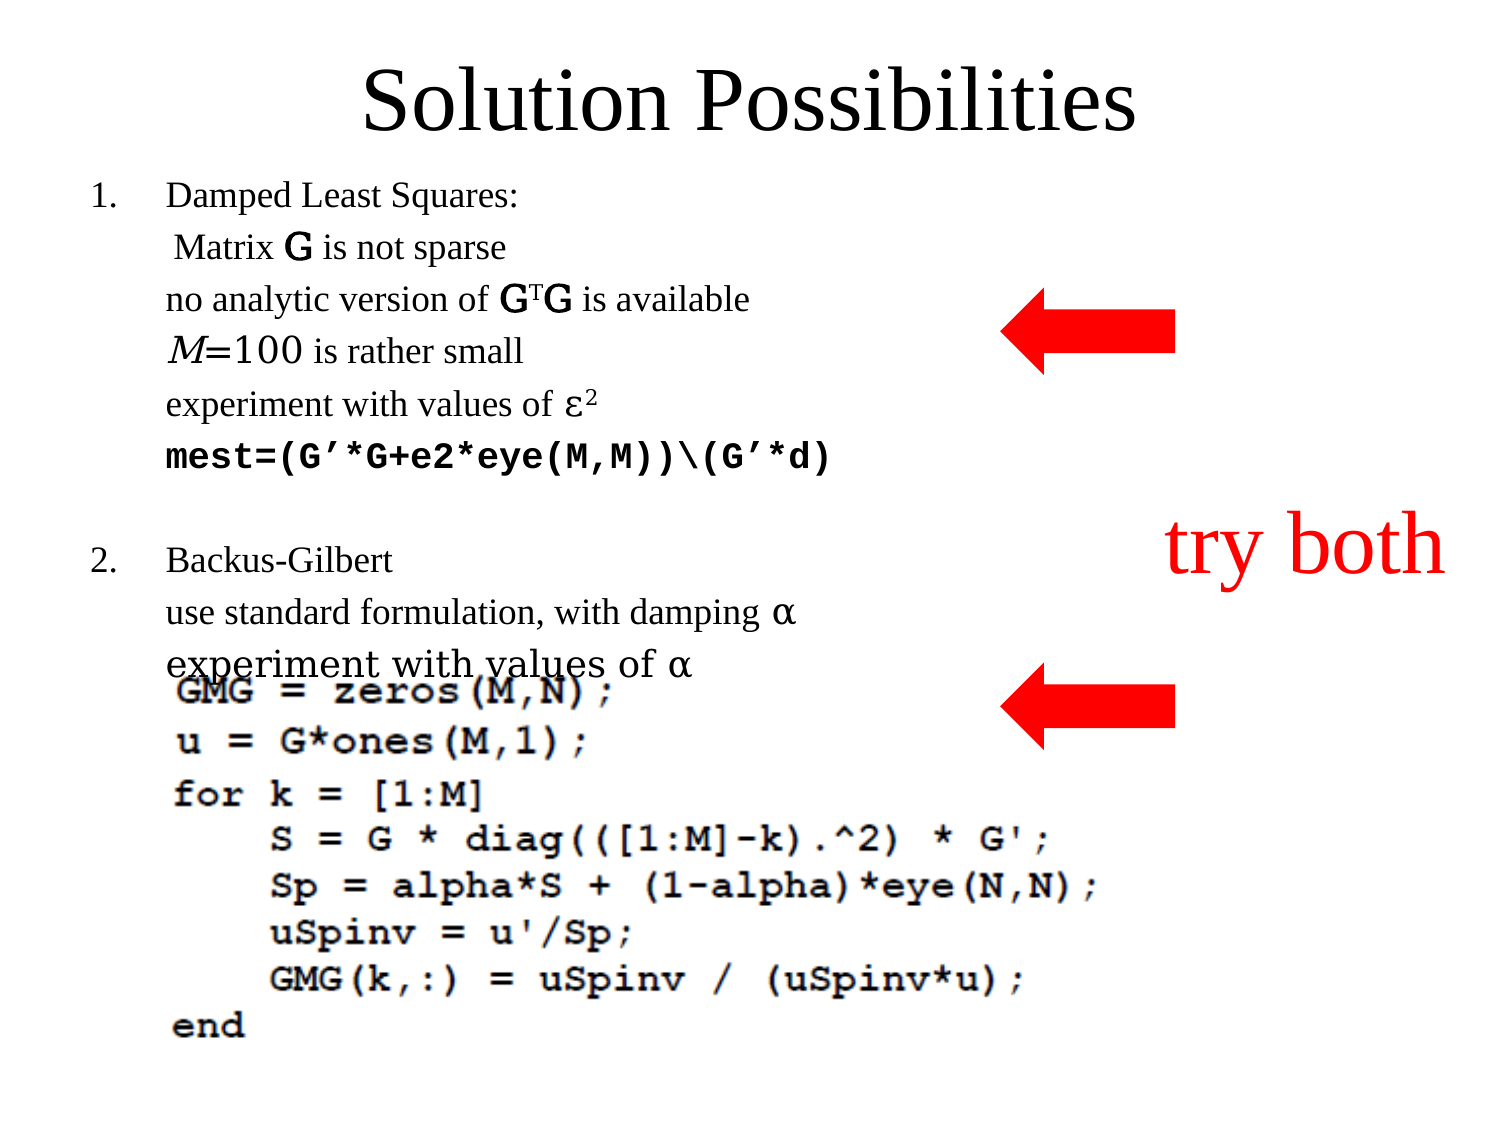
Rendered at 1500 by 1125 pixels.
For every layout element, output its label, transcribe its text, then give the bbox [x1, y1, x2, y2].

text_box try both [1149, 474, 1463, 600]
text_box [997, 285, 1178, 377]
picture [141, 768, 1113, 1045]
list Damped Least Squares: Matrix G is not sparse no analytic version of GTG is available M=100 is rather small experiment with values of ε2 mest=(G’*G+e2*eye(M,M))\(G’*d) 2. Backus-Gilbert use standard formulation, with damping α experiment with values of α [75, 162, 1425, 700]
title Solution Possibilities [75, 0, 1425, 162]
text_box [997, 660, 1178, 752]
picture [149, 649, 907, 763]
